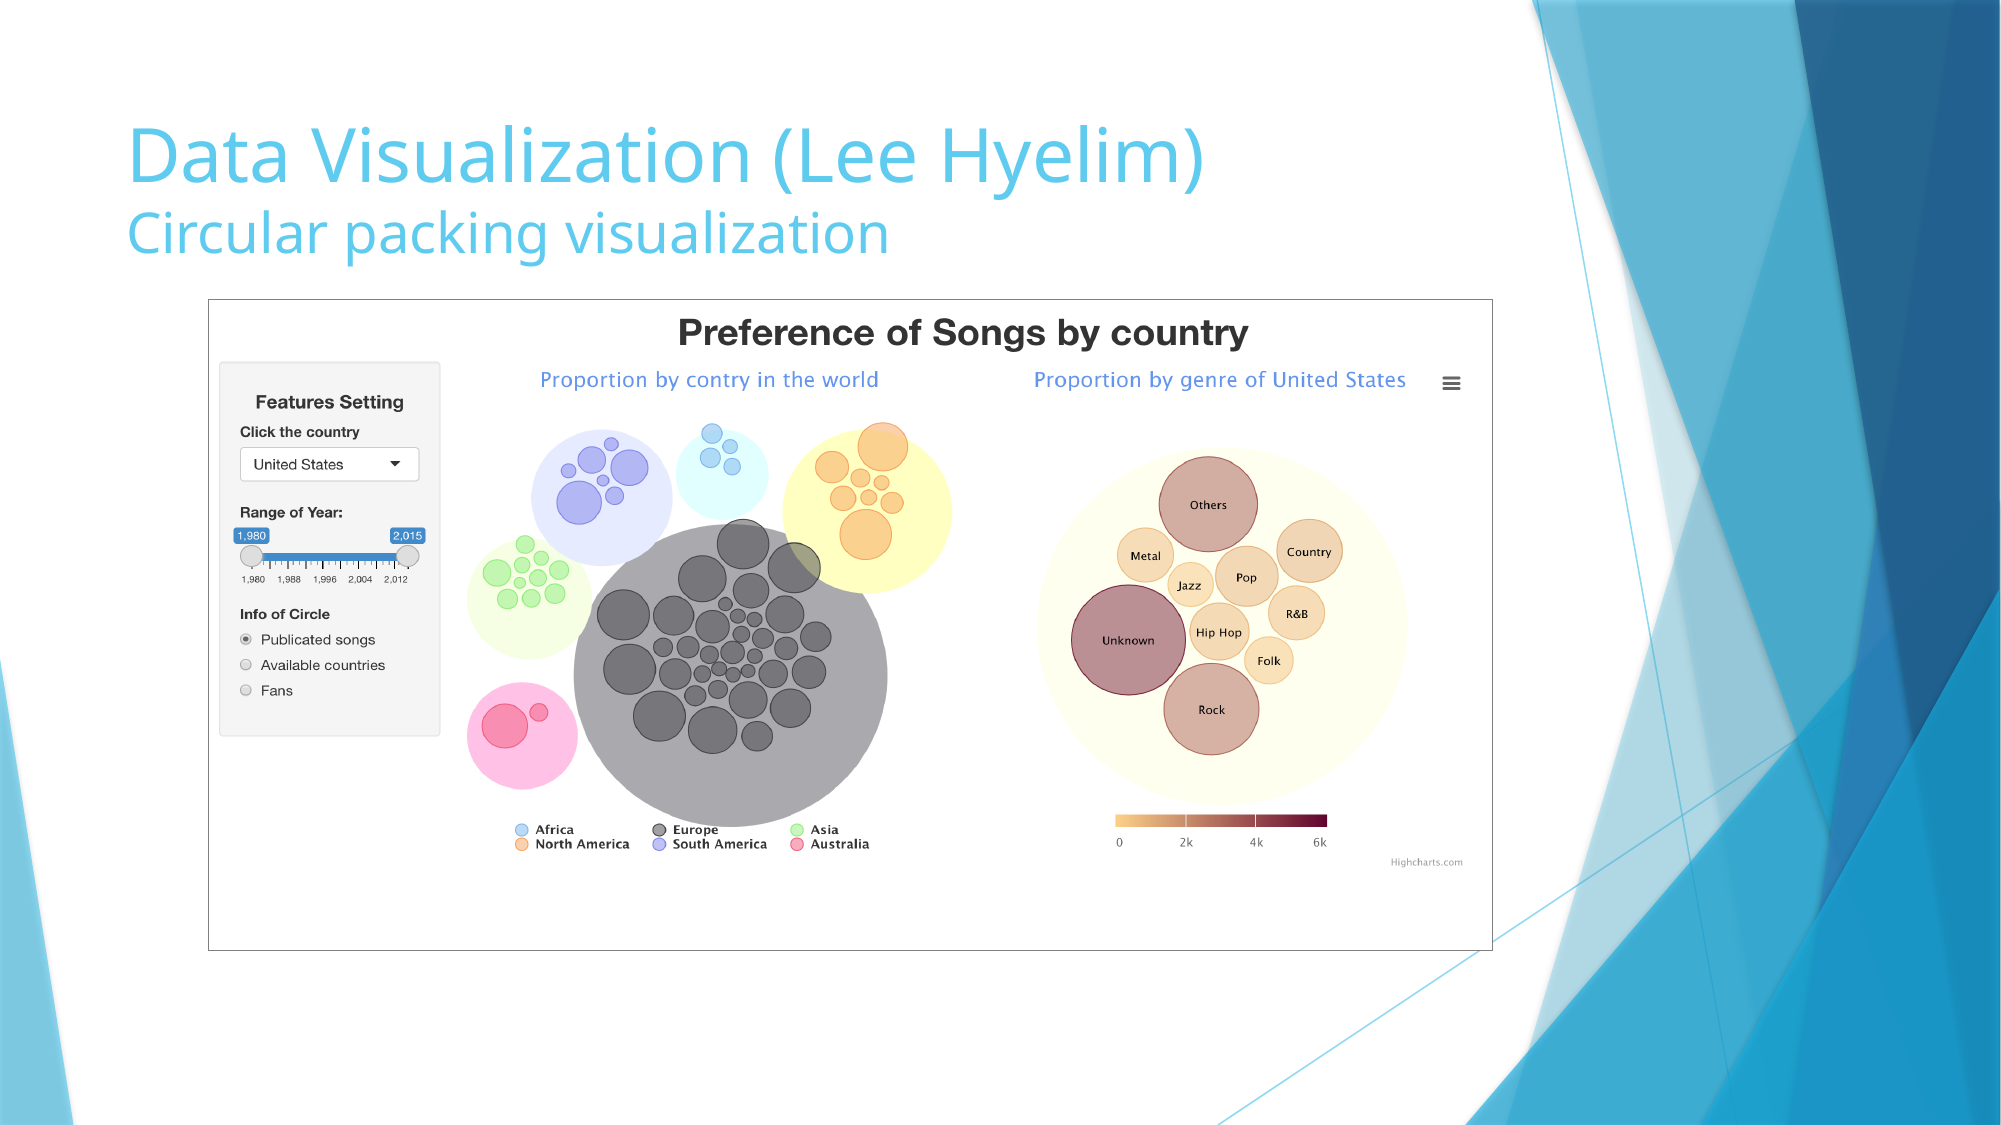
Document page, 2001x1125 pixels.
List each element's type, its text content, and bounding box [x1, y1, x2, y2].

title Data Visualization (Lee Hyelim) Circular packing visualization [111, 99, 1522, 317]
picture [207, 298, 1493, 952]
